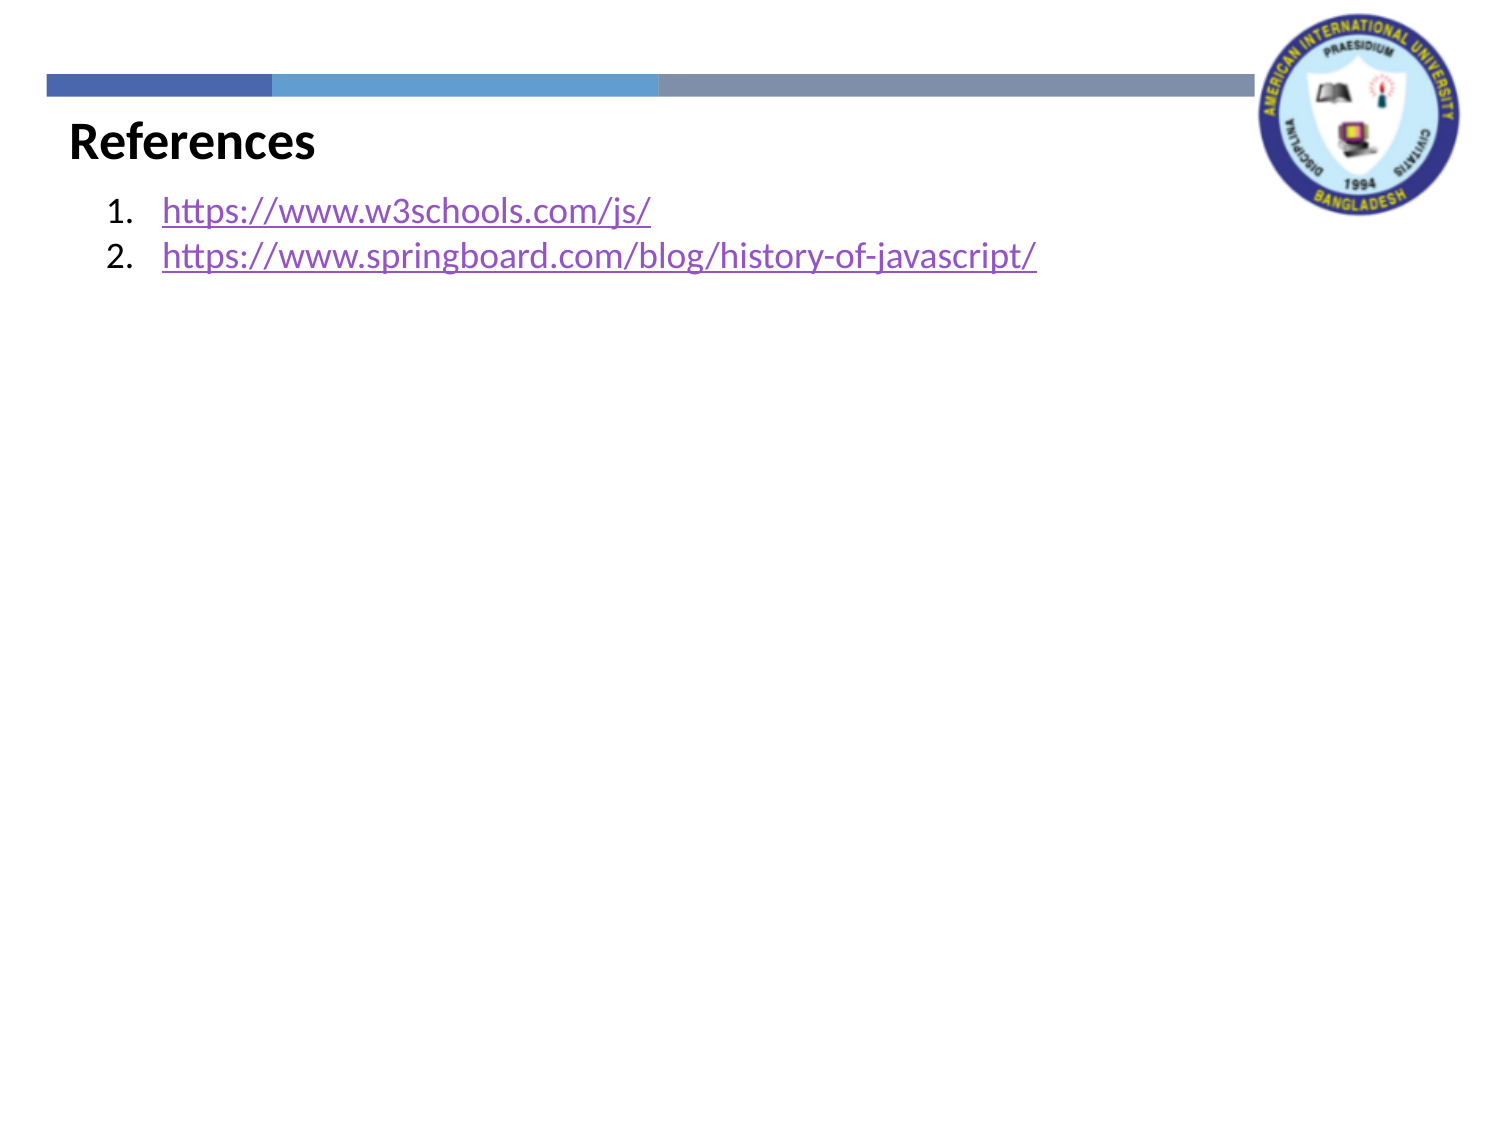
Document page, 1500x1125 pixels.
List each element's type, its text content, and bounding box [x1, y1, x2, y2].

text_box References [54, 97, 586, 179]
picture [1254, 9, 1465, 221]
text_box https://www.w3schools.com/js/ https://www.springboard.com/blog/history-of-javascript/ [91, 178, 1052, 329]
